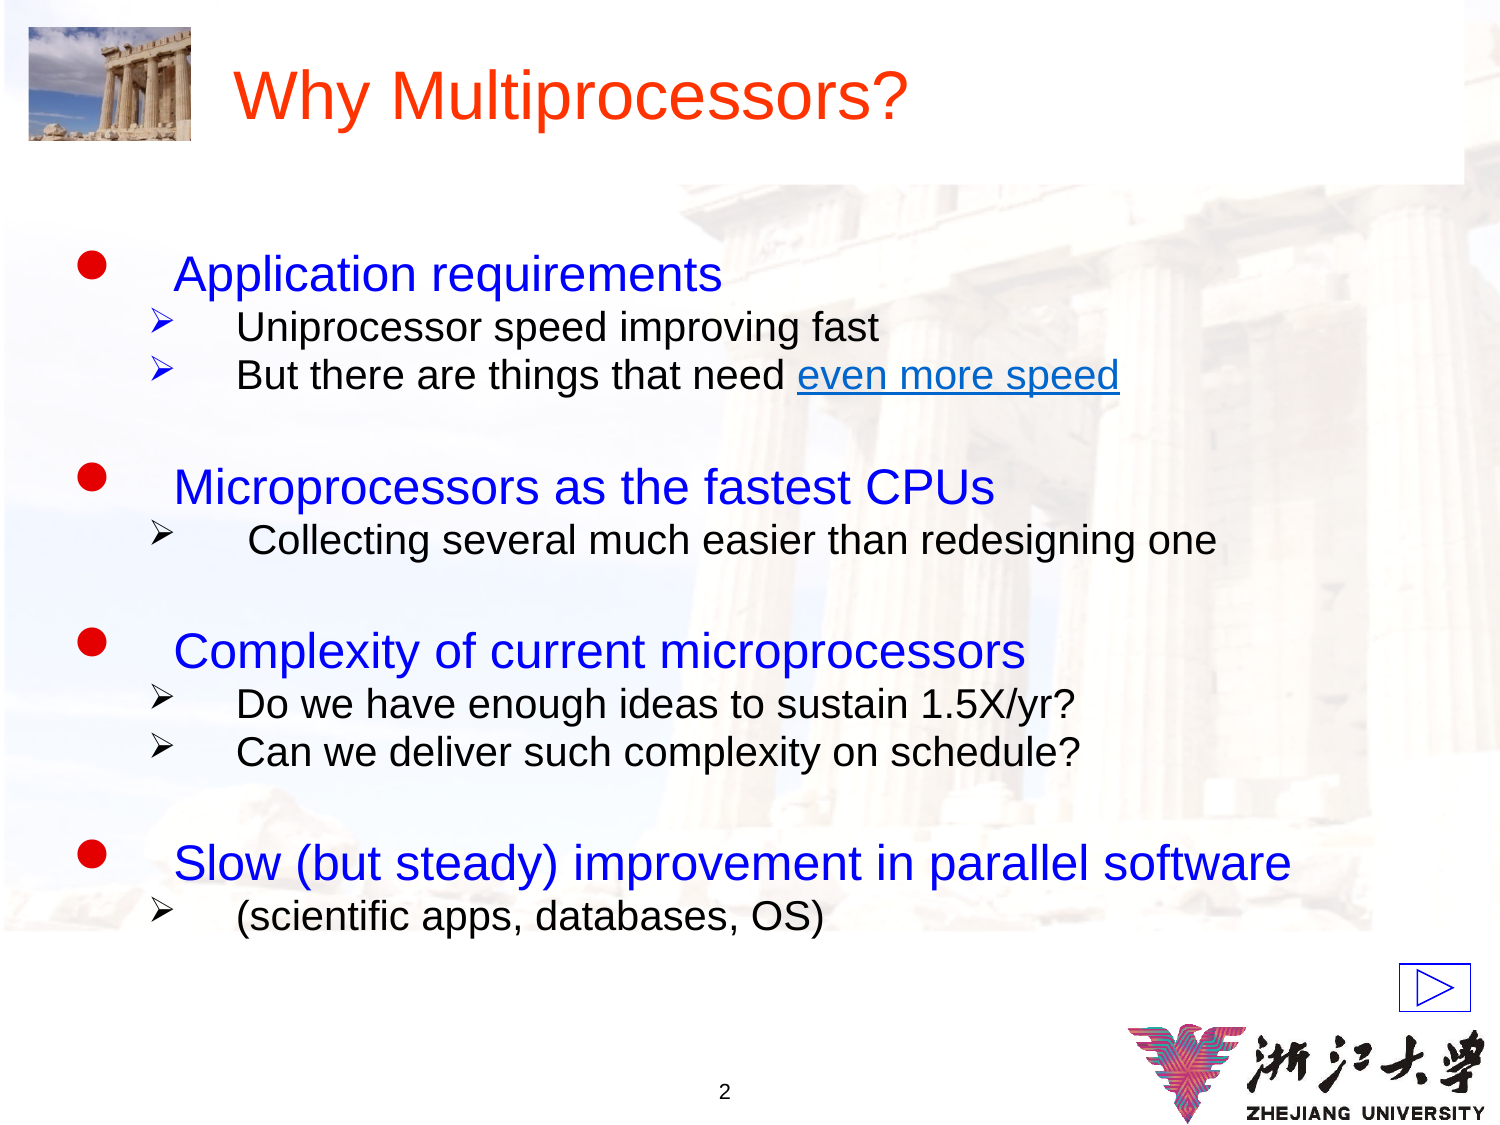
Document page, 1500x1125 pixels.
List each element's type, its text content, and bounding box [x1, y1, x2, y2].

title Why Multiprocessors? [218, 0, 1465, 185]
picture [0, 0, 1500, 1125]
list Application requirements Uniprocessor speed improving fast But there are things that need even more speed Microprocessors as the fastest CPUs Collecting several much easier than redesigning one Complexity of current microprocessors Do we have enough ideas to sustain 1.5X/yr? Can we deliver such complexity on schedule? Slow (but steady) improvement in parallel software (scientific apps, databases, OS) [58, 246, 1473, 1015]
text_box [1399, 964, 1471, 1012]
